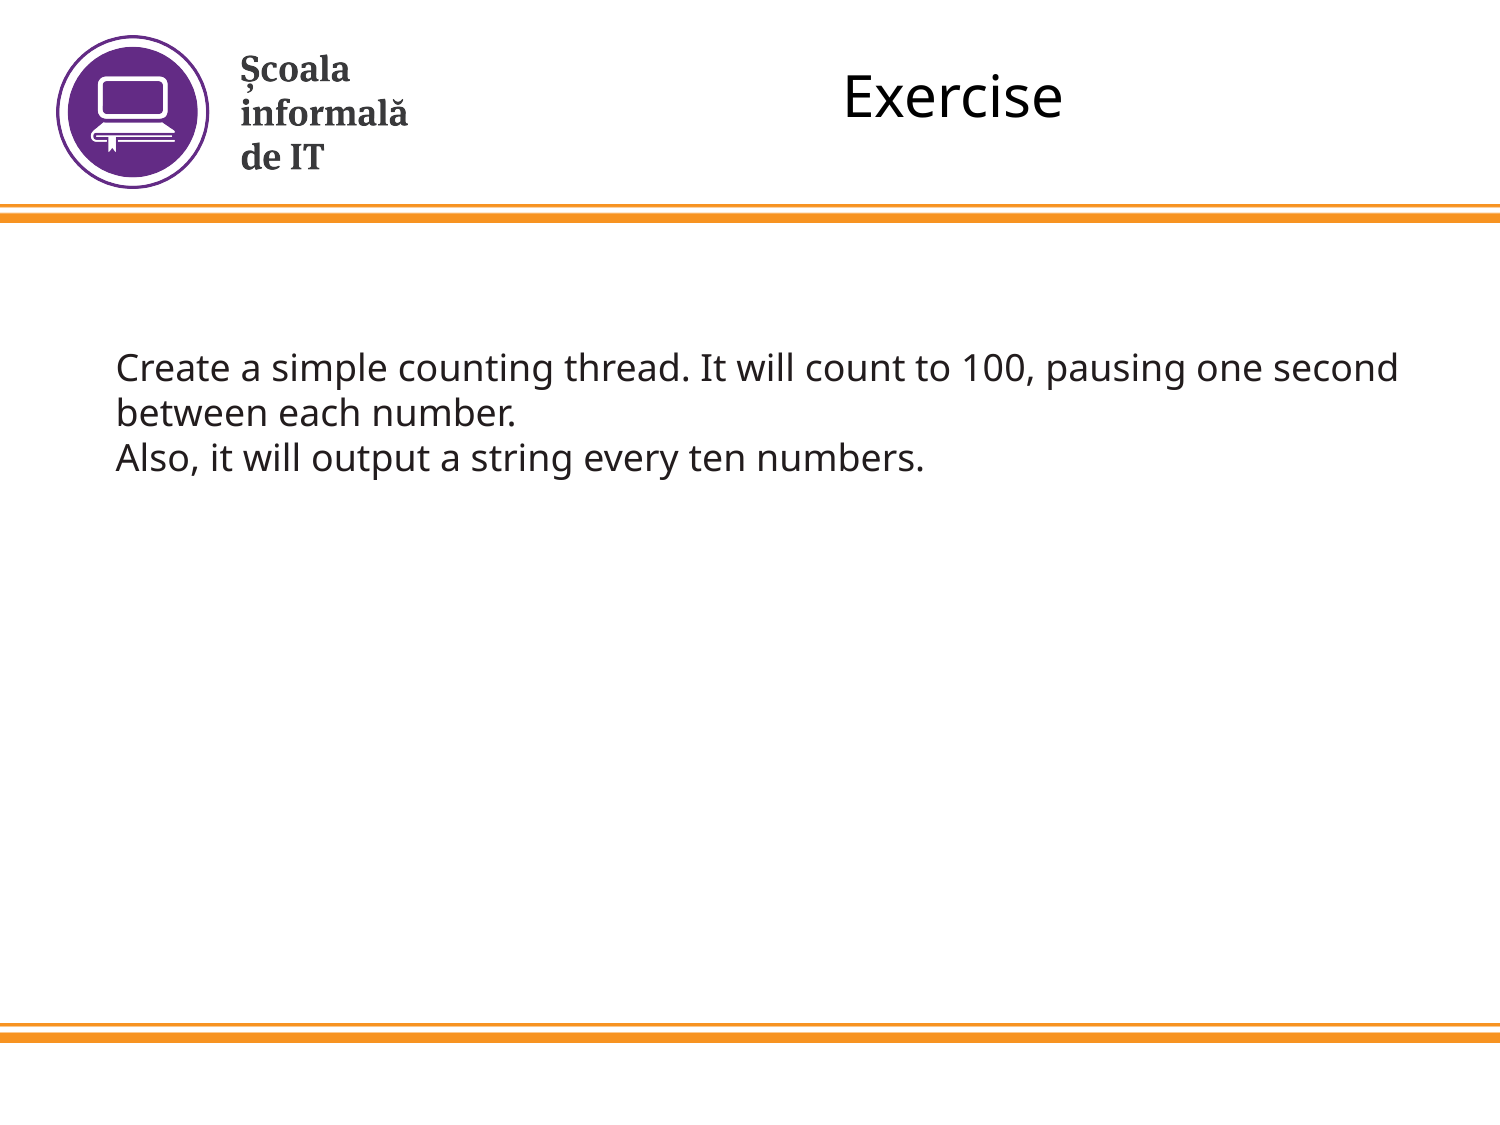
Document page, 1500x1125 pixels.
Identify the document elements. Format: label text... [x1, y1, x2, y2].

picture [0, 1023, 1500, 1043]
text_box Create a simple counting thread. It will count to 100, pausing one second between each number. Also, it will output a string every ten numbers. [100, 336, 1425, 487]
picture [56, 35, 408, 189]
text_box Exercise [481, 45, 1425, 143]
picture [0, 204, 1500, 223]
